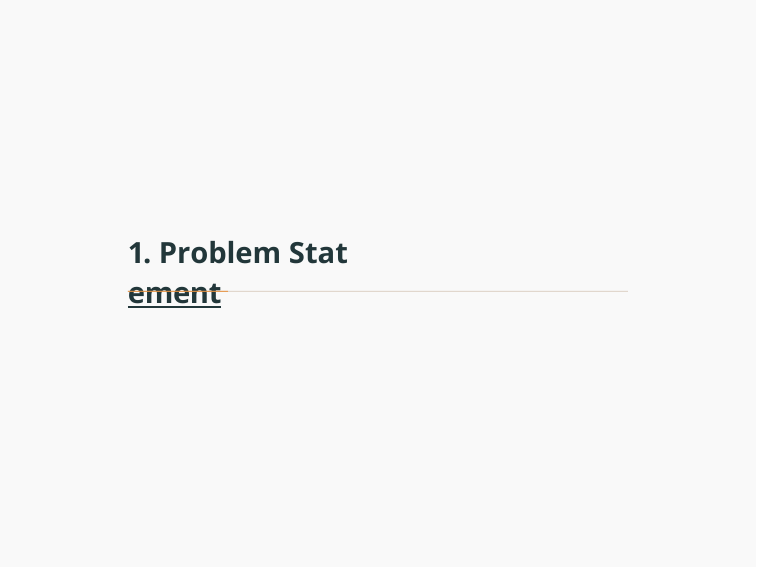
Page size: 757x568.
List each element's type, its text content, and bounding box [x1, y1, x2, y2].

text_box 1. Problem Statement [125, 231, 420, 292]
text_box 1. Problem Statement [125, 297, 420, 314]
